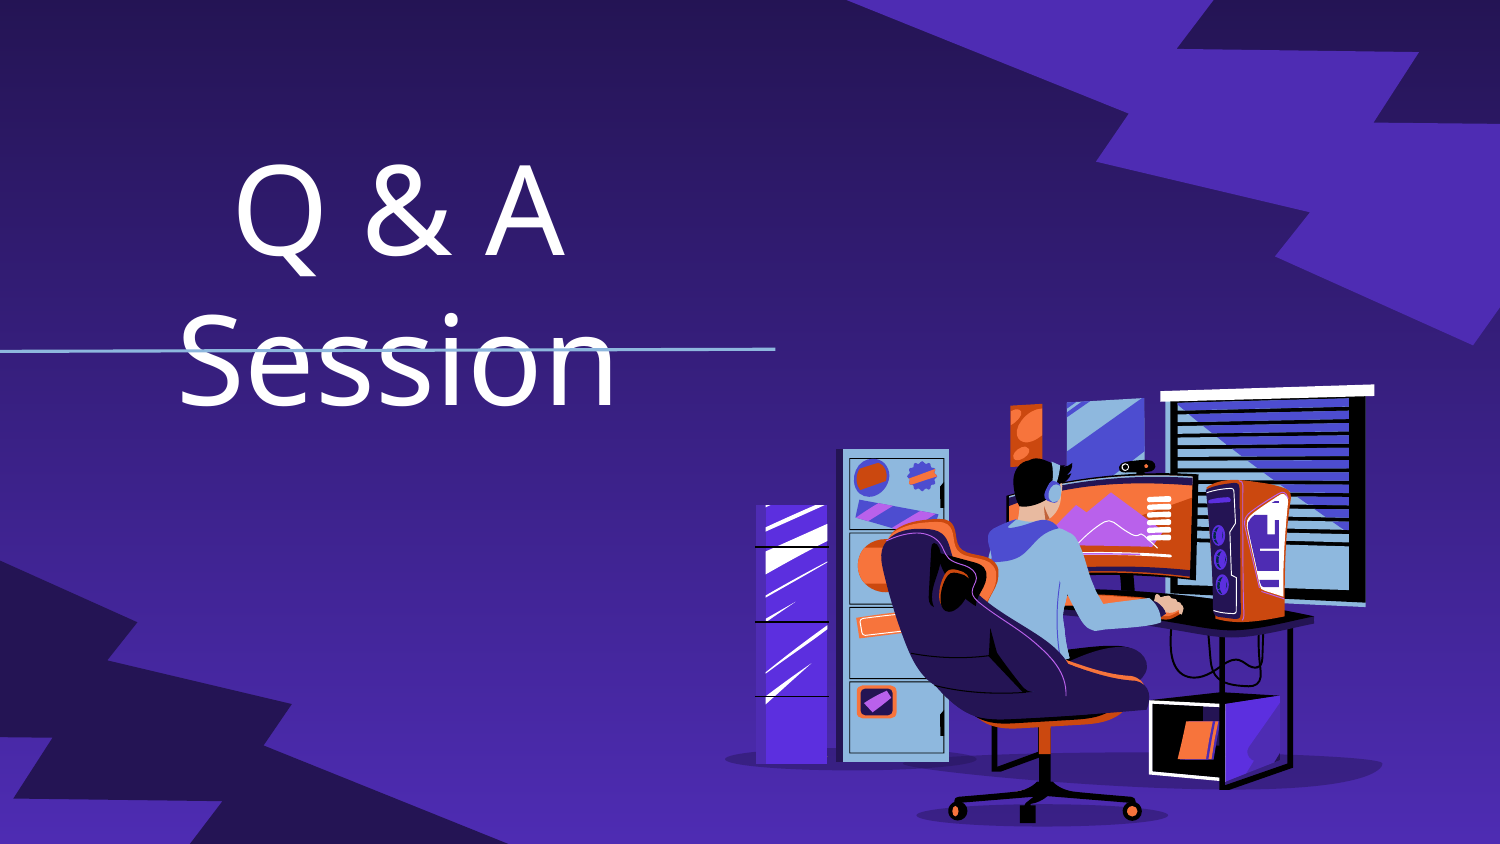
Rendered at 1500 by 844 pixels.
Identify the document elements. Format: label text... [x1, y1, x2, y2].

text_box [724, 384, 1383, 827]
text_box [0, 348, 776, 352]
title Q & A Session [0, 195, 801, 367]
